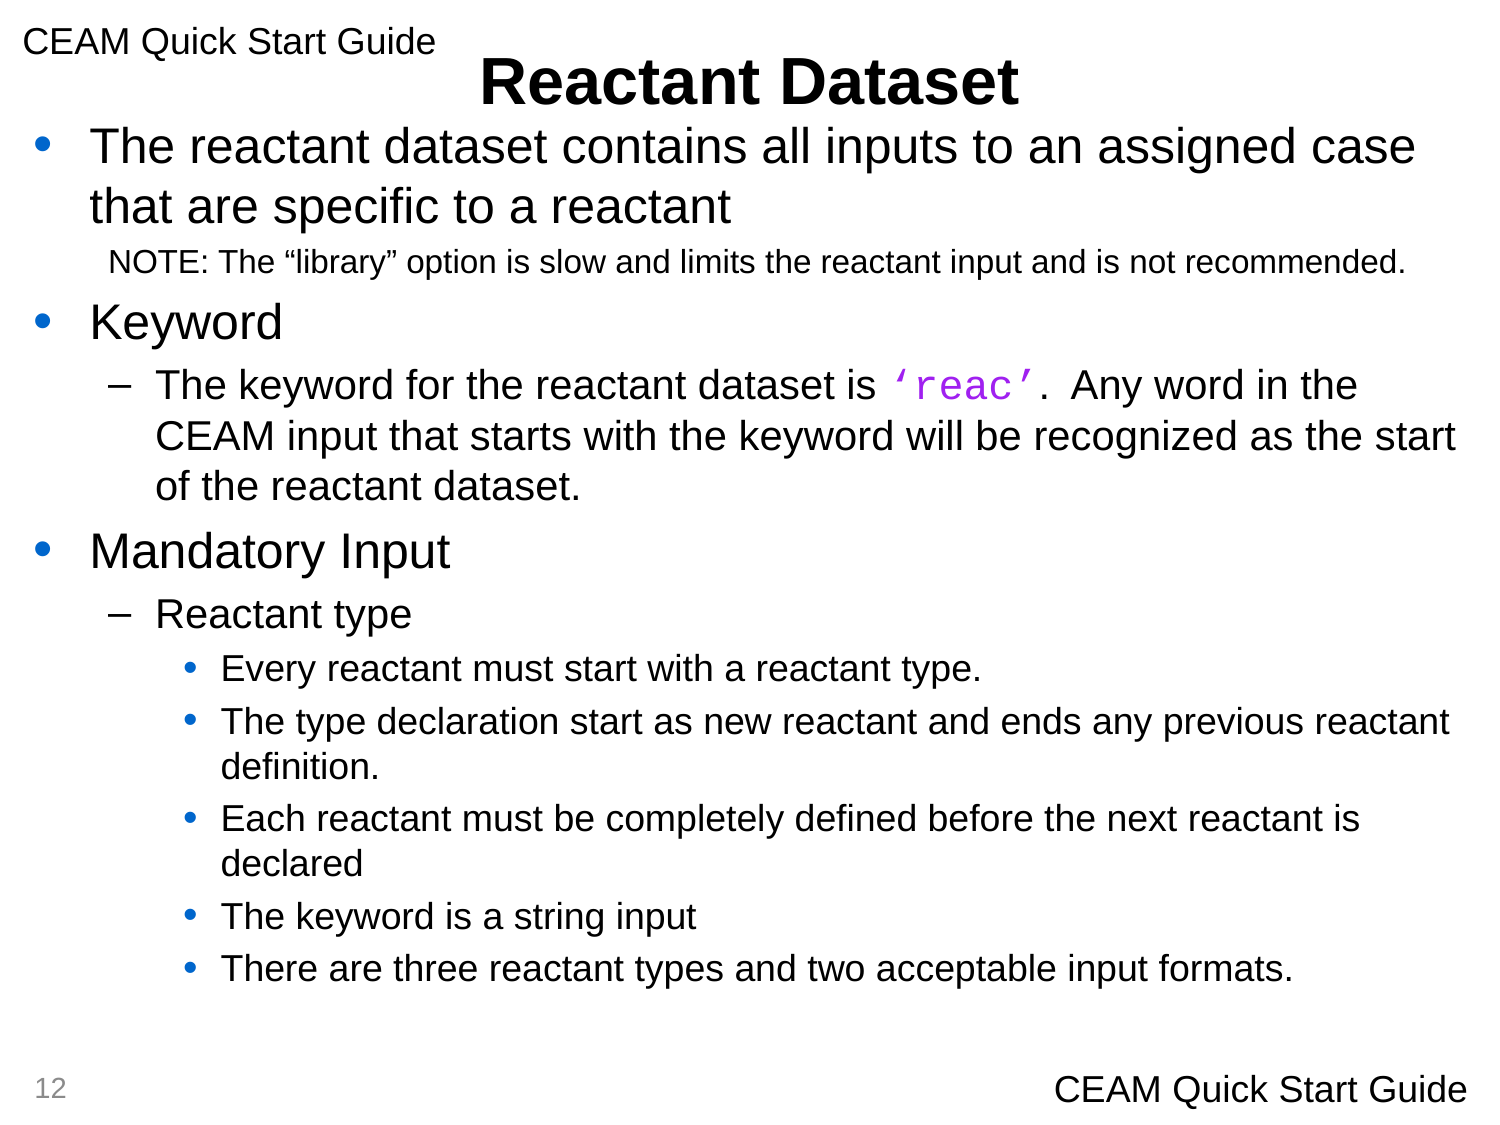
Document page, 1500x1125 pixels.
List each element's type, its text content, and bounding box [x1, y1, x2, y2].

title Reactant Dataset [75, 31, 1425, 106]
slide_number 12 [5, 1056, 96, 1117]
text_box The reactant dataset contains all inputs to an assigned case that are specific to a reactant NOTE: The “library” option is slow and limits the reactant input and is not recommended. Keyword The keyword for the reactant dataset is ‘reac’. Any word in the CEAM input that starts with the keyword will be recognized as the start of the reactant dataset. Mandatory Input Reactant type Every reactant must start with a reactant type. The type declaration start as new reactant and ends any previous reactant definition. Each reactant must be completely defined before the next reactant is declared The keyword is a string input There are three reactant types and two acceptable input formats. [18, 106, 1474, 1077]
